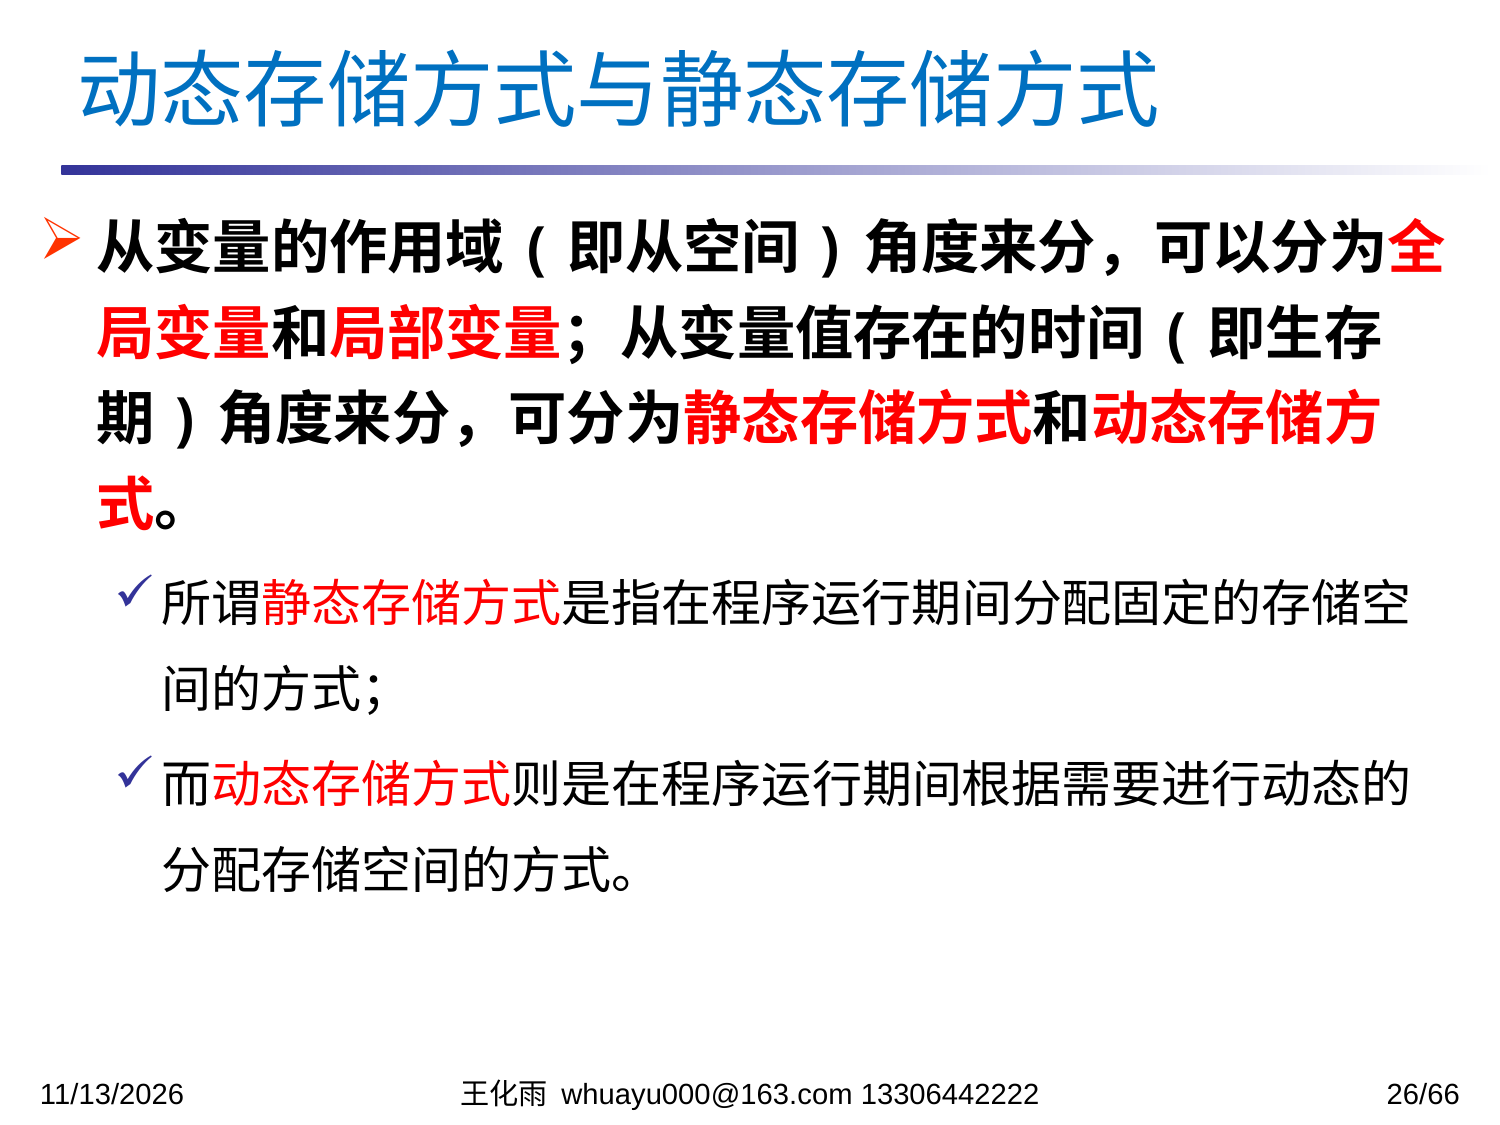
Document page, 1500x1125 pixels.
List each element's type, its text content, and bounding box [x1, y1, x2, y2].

slide_number 26/66 [1187, 1074, 1476, 1103]
title 动态存储方式与静态存储方式 [62, 37, 1463, 138]
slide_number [24, 1074, 376, 1103]
list 从变量的作用域(即从空间)角度来分，可以分为全局变量和局部变量；从变量值存在的时间(即生存期)角度来分，可分为静态存储方式和动态存储方式。 所谓静态存储方式是指在程序运行期间分配固定的存储空间的方式； 而动态存储方式则是在程序运行期间根据需要进行动态的分配存储空间的方式。 [24, 187, 1463, 1025]
footer 王化雨 whuayu000@163.com 13306442222 [387, 1074, 1113, 1103]
